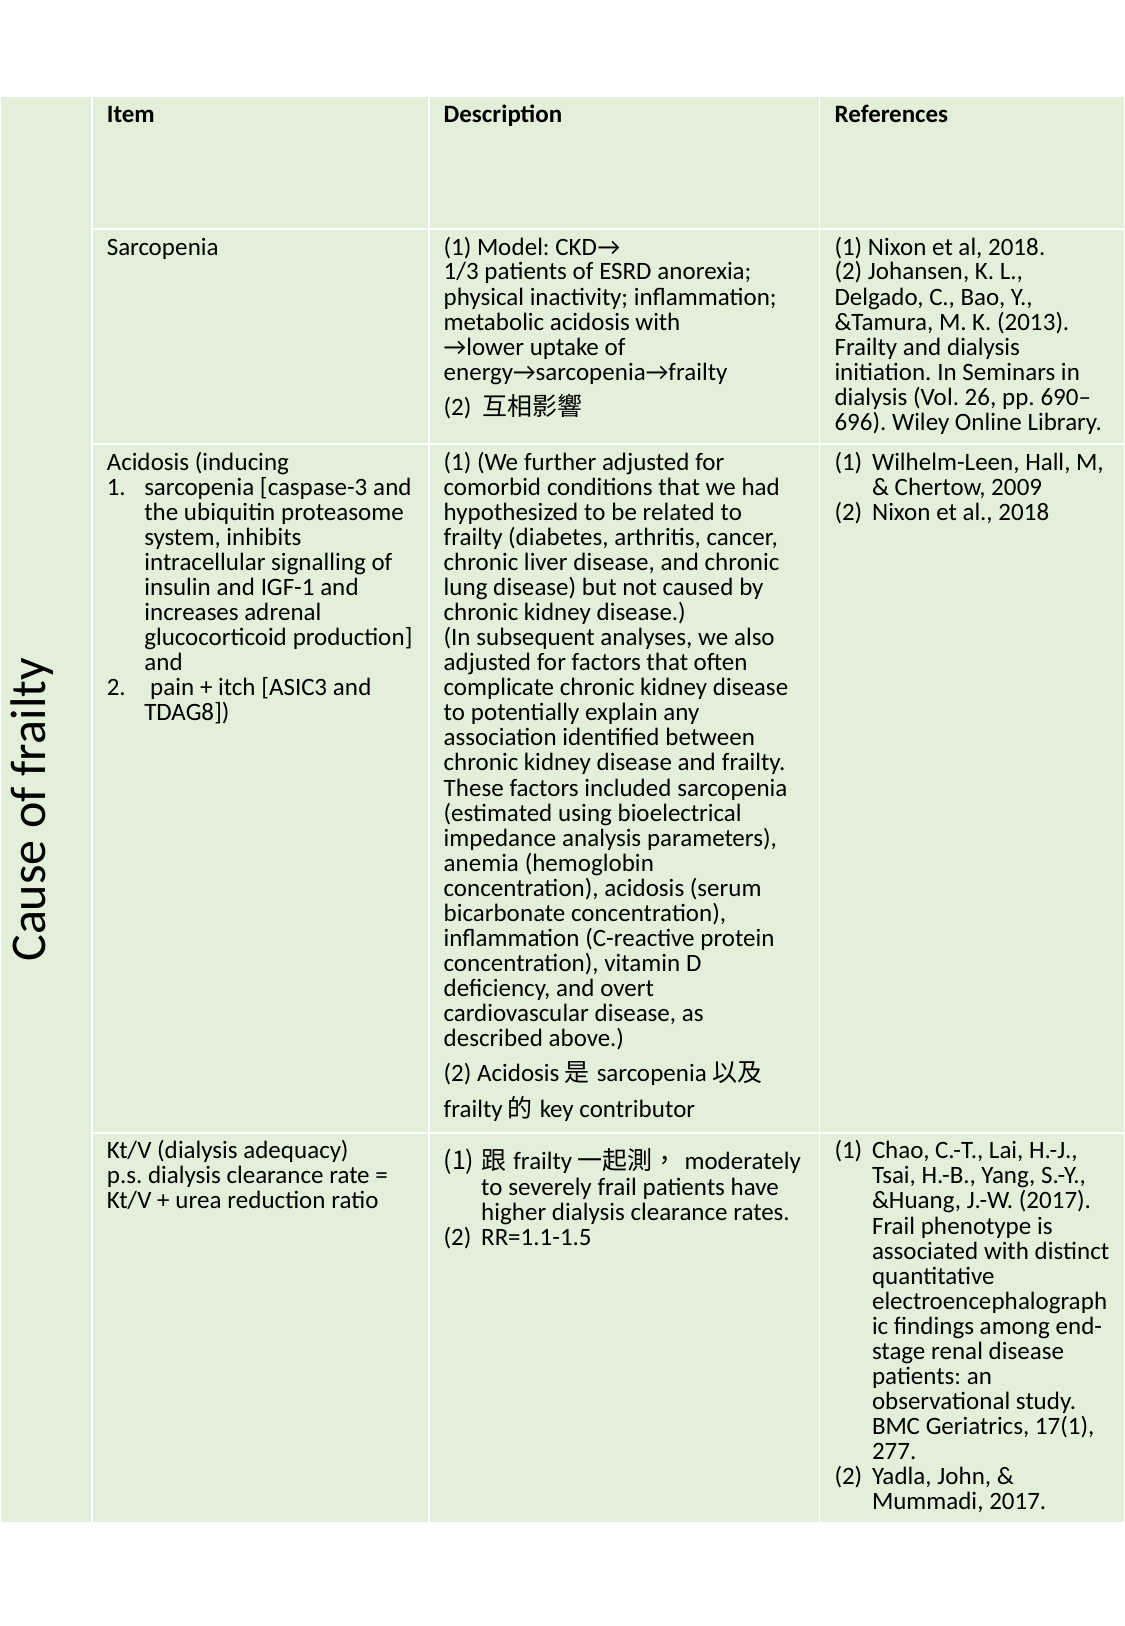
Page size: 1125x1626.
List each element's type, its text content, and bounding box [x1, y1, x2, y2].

table_cell (1) Model: CKD→ 1/3 patients of ESRD anorexia; physical inactivity; inflammation; metabolic acidosis with →lower uptake of energy→sarcopenia→frailty (2) 互相影響 [430, 230, 819, 443]
table_cell (1) Nixon et al, 2018. (2) Johansen, K. L., Delgado, C., Bao, Y., &Tamura, M. K. (2013). Frailty and dialysis initiation. In Seminars in dialysis (Vol. 26, pp. 690–696). Wiley Online Library. [820, 230, 1124, 443]
table_cell Acidosis (inducing sarcopenia [caspase-3 and the ubiquitin proteasome system, inhibits intracellular signalling of insulin and IGF-1 and increases adrenal glucocorticoid production] and pain + itch [ASIC3 and TDAG8]) [93, 445, 428, 1132]
table_header Cause of frailty [1, 97, 91, 1522]
table_cell Chao, C.-T., Lai, H.-J., Tsai, H.-B., Yang, S.-Y., &Huang, J.-W. (2017). Frail phenotype is associated with distinct quantitative electroencephalographic findings among end-stage renal disease patients: an observational study. BMC Geriatrics, 17(1), 277. Yadla, John, & Mummadi, 2017. [820, 1134, 1124, 1522]
table_cell Wilhelm-Leen, Hall, M, & Chertow, 2009 Nixon et al., 2018 [820, 445, 1124, 1132]
table_header References [820, 97, 1124, 228]
table_cell (1) (We further adjusted for comorbid conditions that we had hypothesized to be related to frailty (diabetes, arthritis, cancer, chronic liver disease, and chronic lung disease) but not caused by chronic kidney disease.) (In subsequent analyses, we also adjusted for factors that often complicate chronic kidney disease to potentially explain any association identified between chronic kidney disease and frailty. These factors included sarcopenia (estimated using bioelectrical impedance analysis parameters), anemia (hemoglobin concentration), acidosis (serum bicarbonate concentration), inflammation (C-reactive protein concentration), vitamin D deficiency, and overt cardiovascular disease, as described above.) (2) Acidosis是sarcopenia以及frailty的key contributor [430, 445, 819, 1132]
table_cell Sarcopenia [93, 230, 428, 443]
table_header Description [430, 97, 819, 228]
table_cell 跟frailty一起測，moderately to severely frail patients have higher dialysis clearance rates. RR=1.1-1.5 [430, 1134, 819, 1522]
table_header Item [93, 97, 428, 228]
table_cell Kt/V (dialysis adequacy) p.s. dialysis clearance rate = Kt/V + urea reduction ratio [93, 1134, 428, 1522]
